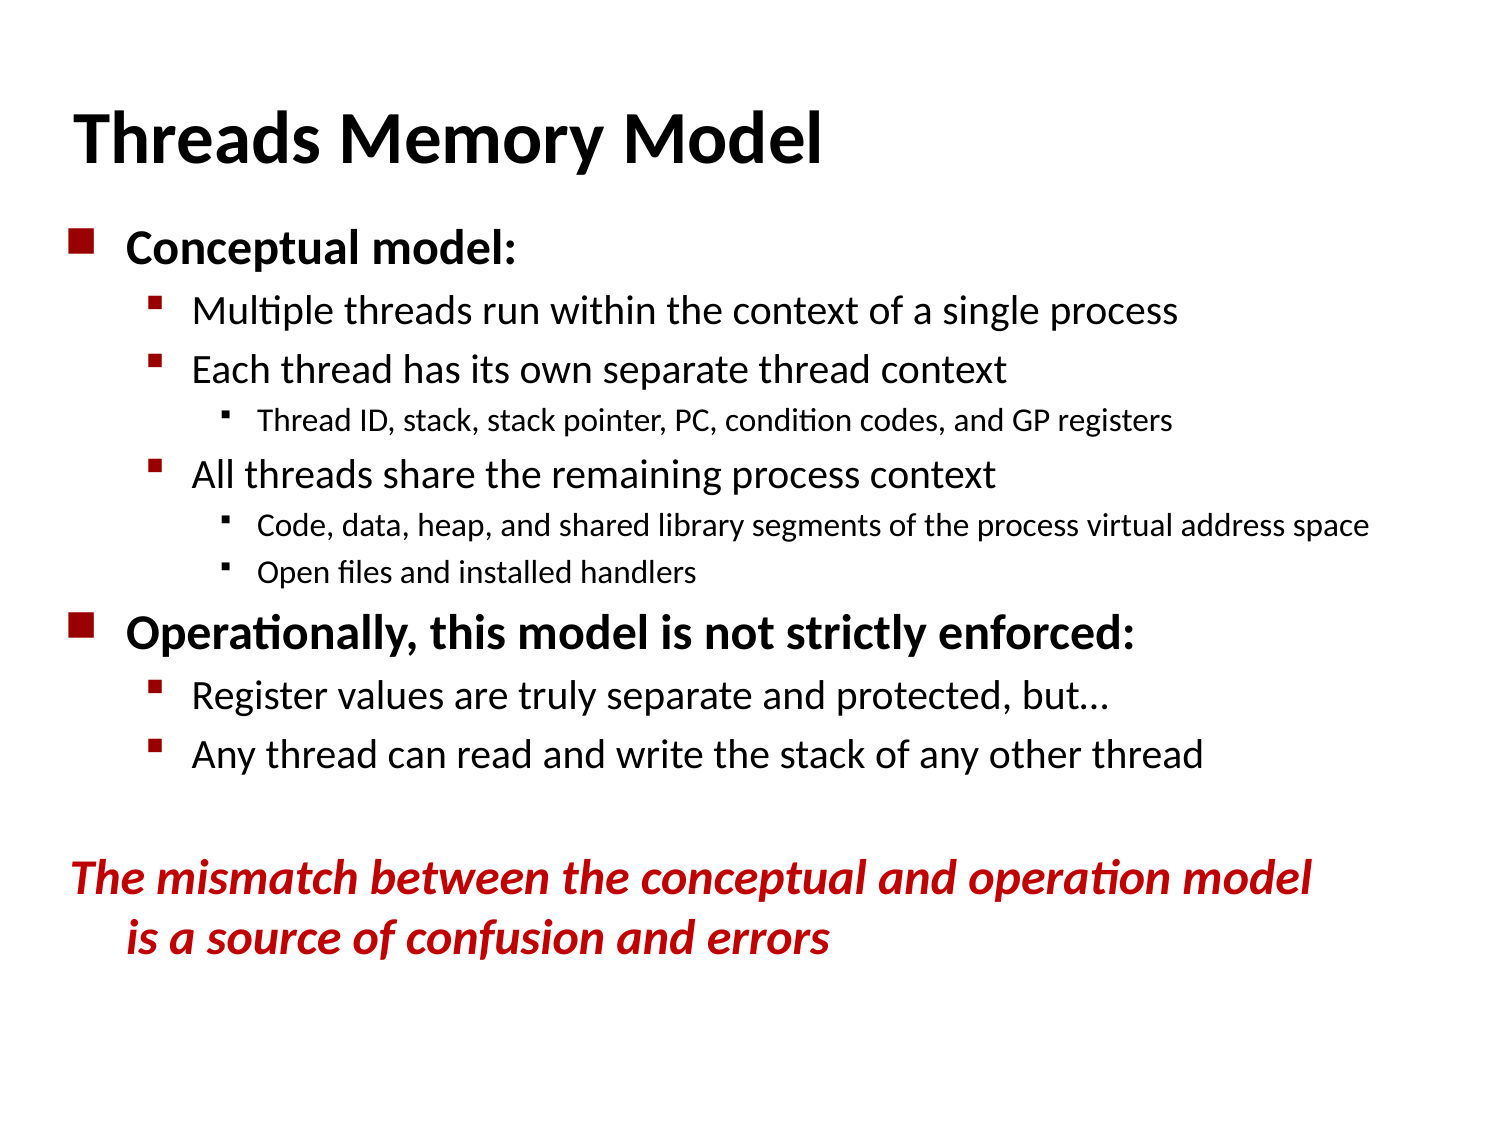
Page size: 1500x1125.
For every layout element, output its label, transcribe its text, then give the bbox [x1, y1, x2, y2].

list Conceptual model: Multiple threads run within the context of a single process Each thread has its own separate thread context Thread ID, stack, stack pointer, PC, condition codes, and GP registers All threads share the remaining process context Code, data, heap, and shared library segments of the process virtual address space Open files and installed handlers Operationally, this model is not strictly enforced: Register values are truly separate and protected, but… Any thread can read and write the stack of any other thread The mismatch between the conceptual and operation model is a source of confusion and errors [54, 207, 1401, 1024]
title Threads Memory Model [58, 71, 1305, 197]
